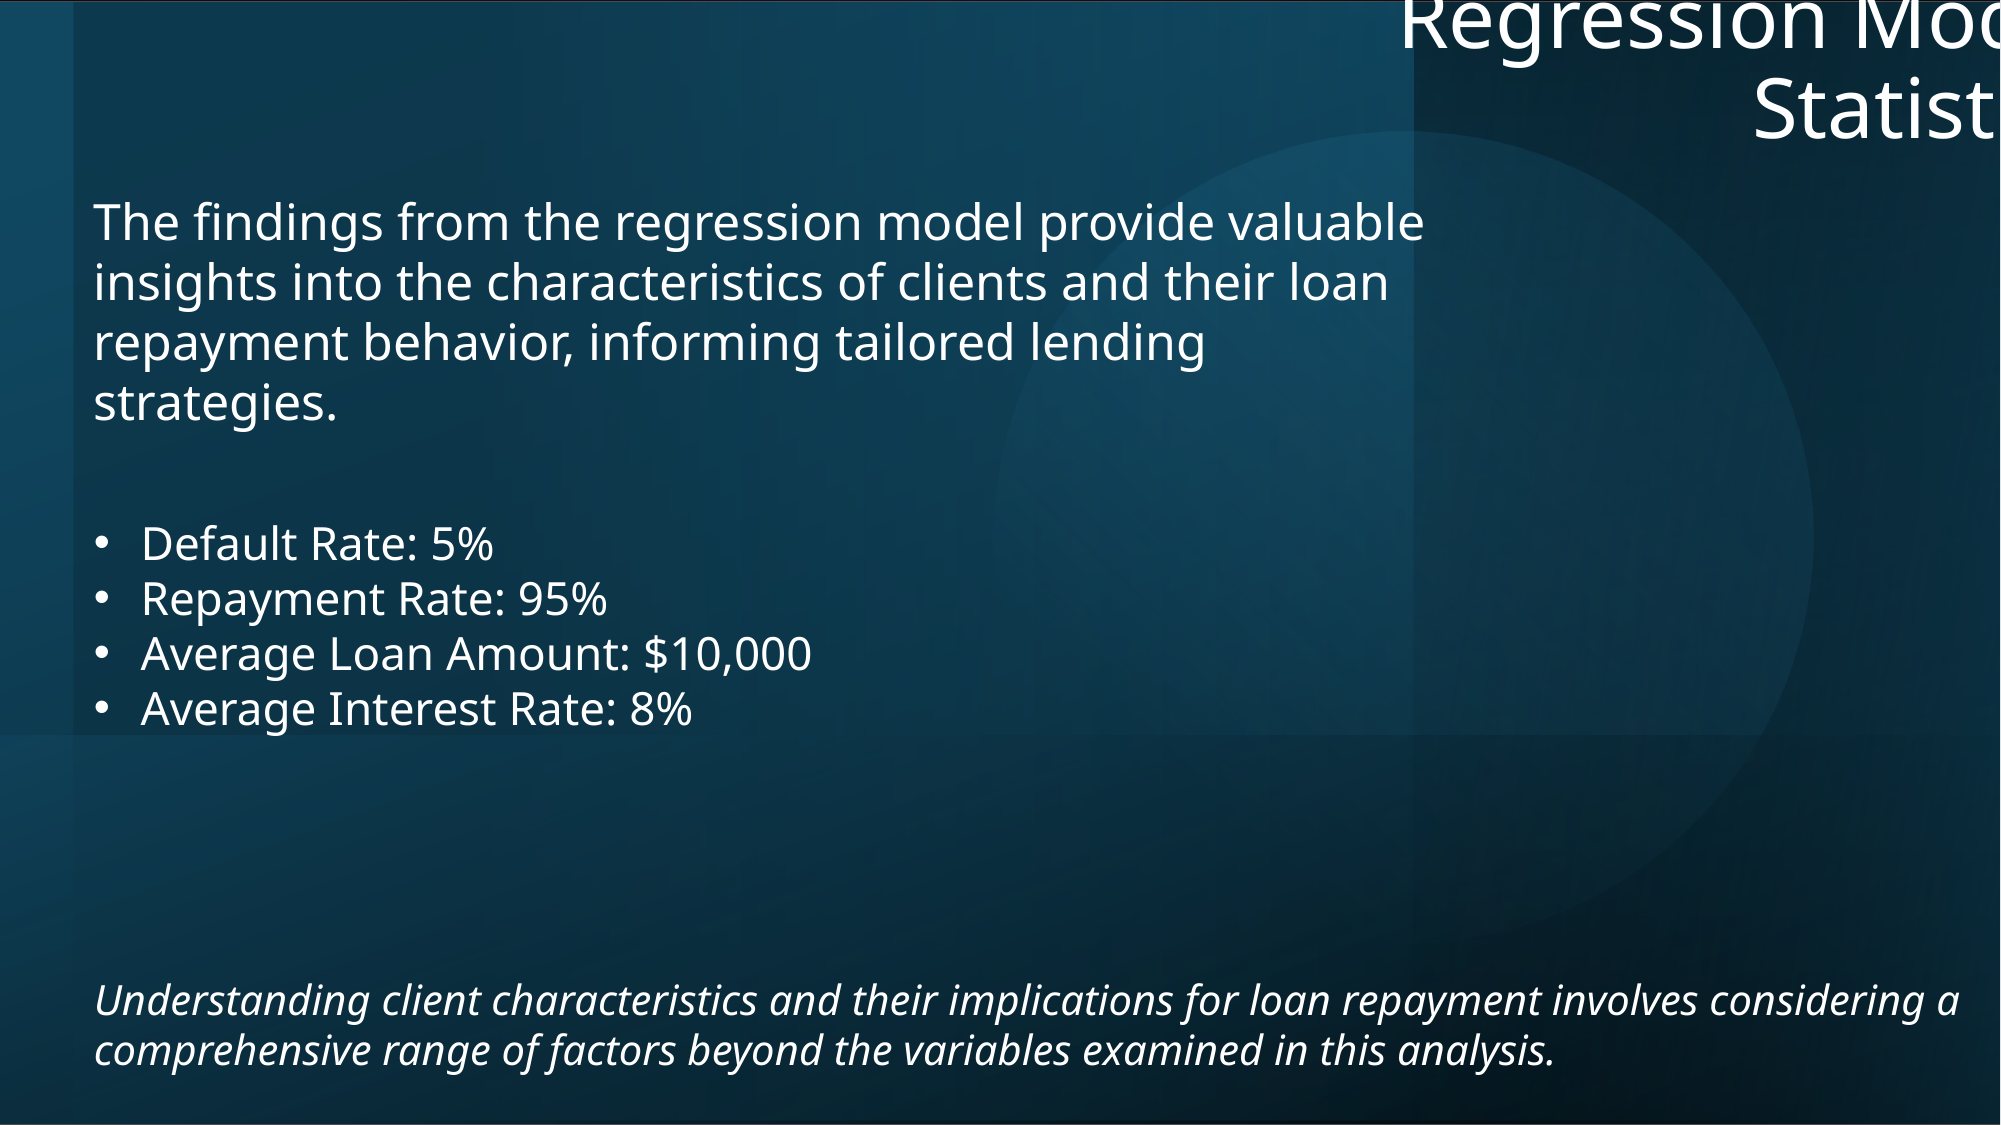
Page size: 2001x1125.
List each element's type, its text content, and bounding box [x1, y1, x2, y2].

text_box Default Rate: 5% Repayment Rate: 95% Average Loan Amount: $10,000 Average Interest Rate: 8% [78, 506, 1048, 797]
text_box Understanding client characteristics and their implications for loan repayment involves considering a comprehensive range of factors beyond the variables examined in this analysis. [78, 966, 2000, 1082]
text_box The findings from the regression model provide valuable insights into the characteristics of clients and their loan repayment behavior, informing tailored lending strategies. [78, 183, 1468, 439]
title Regression Model Statistics [1287, 0, 2000, 233]
picture [0, 0, 2001, 1125]
